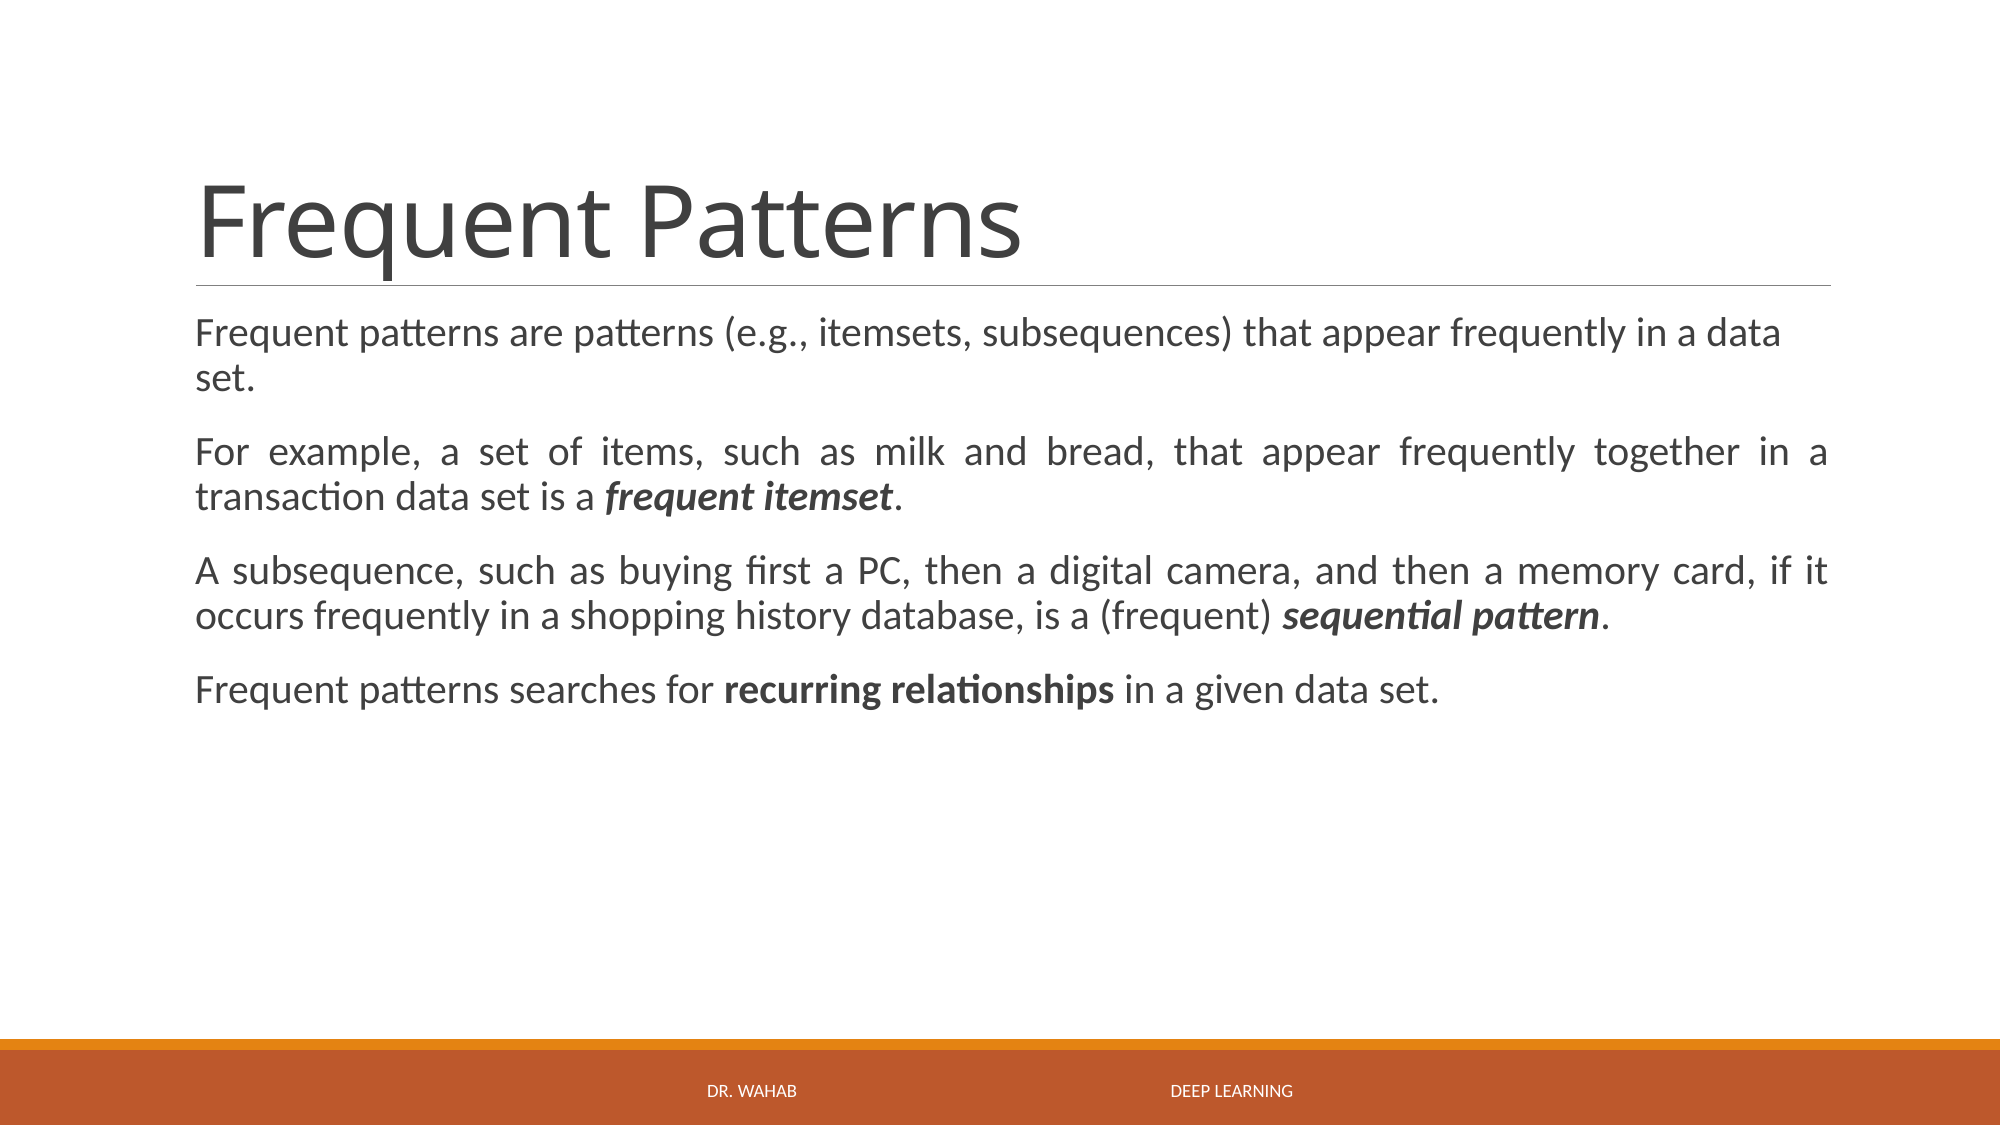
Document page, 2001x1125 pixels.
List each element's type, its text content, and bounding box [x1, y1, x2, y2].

list Frequent patterns are patterns (e.g., itemsets, subsequences) that appear frequently in a data set. For example, a set of items, such as milk and bread, that appear frequently together in a transaction data set is a frequent itemset. A subsequence, such as buying first a PC, then a digital camera, and then a memory card, if it occurs frequently in a shopping history database, is a (frequent) sequential pattern. Frequent patterns searches for recurring relationships in a given data set. [180, 302, 1830, 963]
footer DR. WAHAB Deep Learning [604, 1059, 1396, 1120]
title Frequent Patterns [180, 47, 1830, 285]
